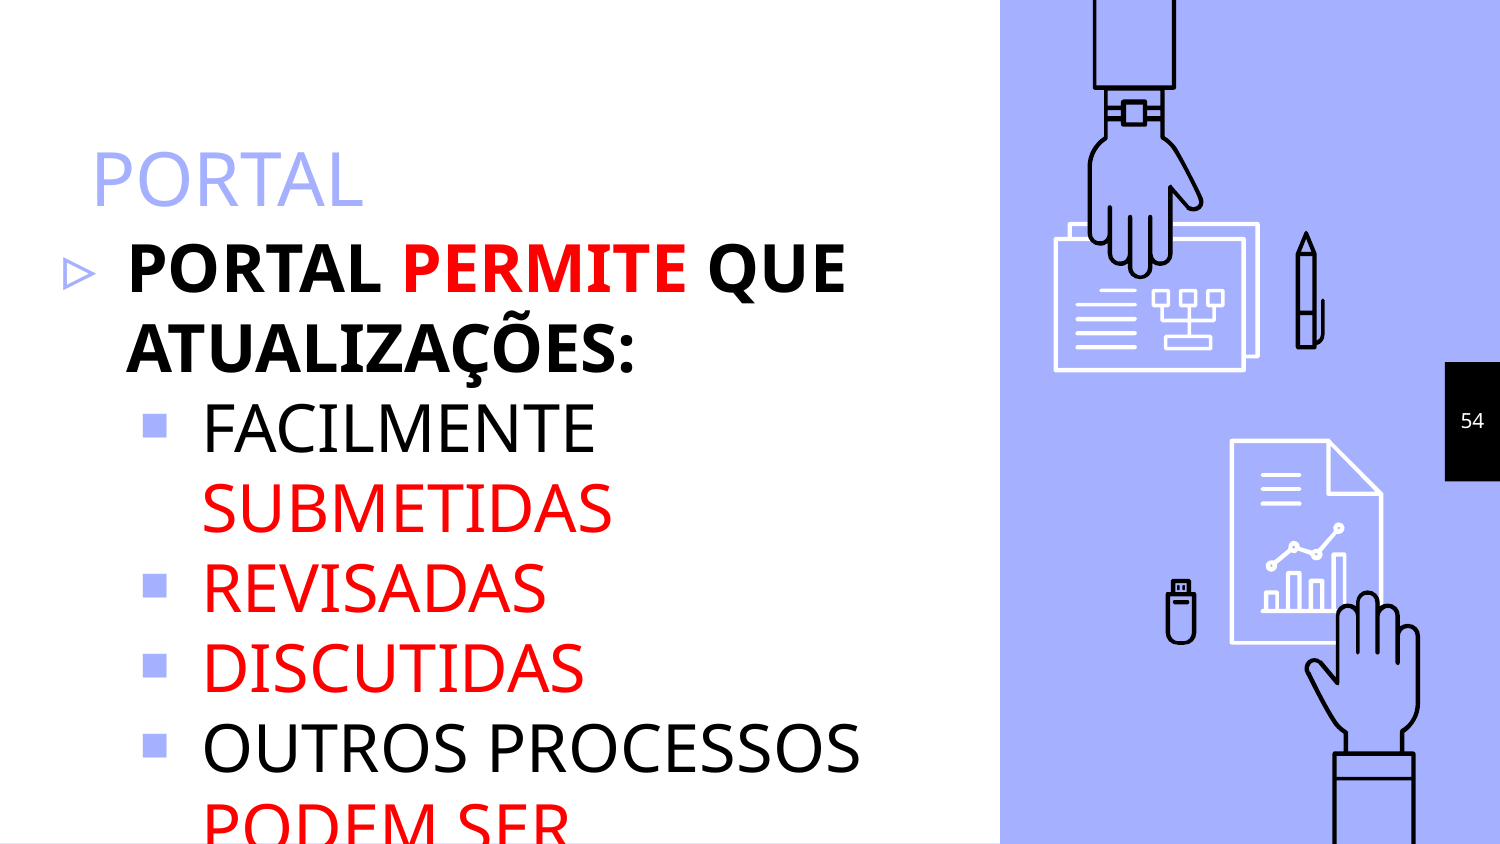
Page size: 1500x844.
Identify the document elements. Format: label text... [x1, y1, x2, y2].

title PORTAL [75, 96, 918, 211]
list PORTAL PERMITE QUE ATUALIZAÇÕES: FACILMENTE SUBMETIDAS REVISADAS DISCUTIDAS OUTROS PROCESSOS PODEM SER ADICIONADOS [36, 211, 1031, 814]
slide_number 54 [1444, 362, 1500, 482]
